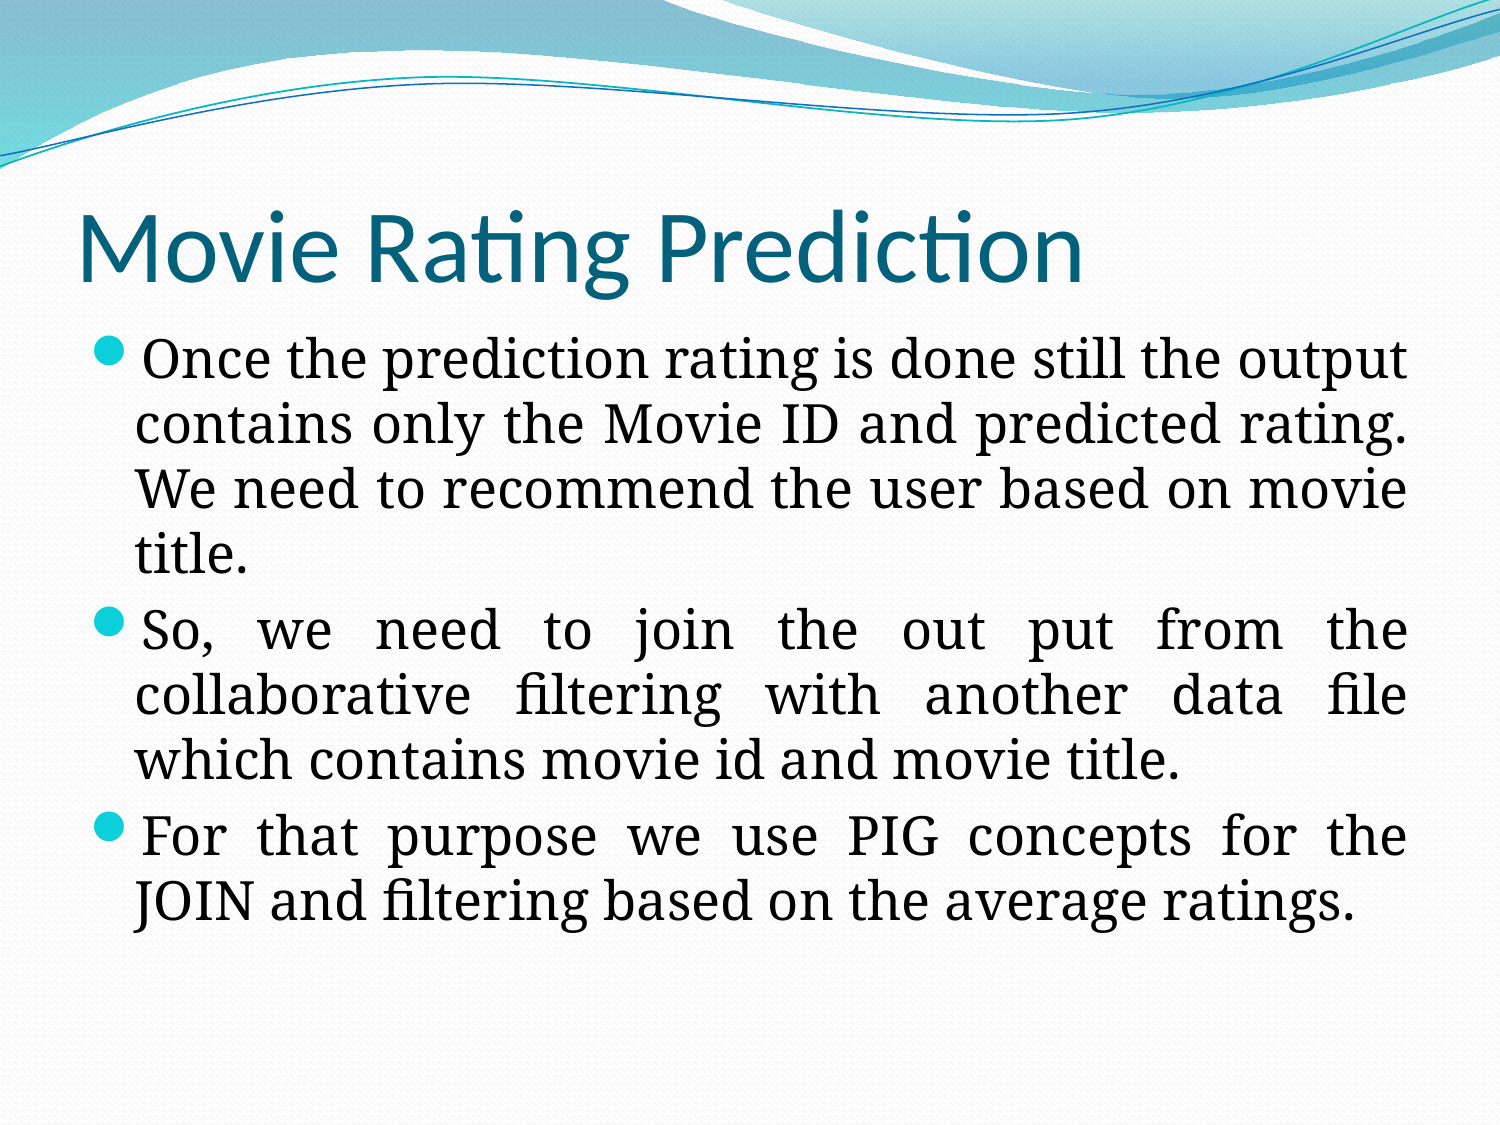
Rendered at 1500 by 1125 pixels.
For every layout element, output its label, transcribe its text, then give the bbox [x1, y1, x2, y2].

list Once the prediction rating is done still the output contains only the Movie ID and predicted rating. We need to recommend the user based on movie title. So, we need to join the out put from the collaborative filtering with another data file which contains movie id and movie title. For that purpose we use PIG concepts for the JOIN and filtering based on the average ratings. [75, 317, 1425, 1038]
title Movie Rating Prediction [75, 115, 1425, 303]
